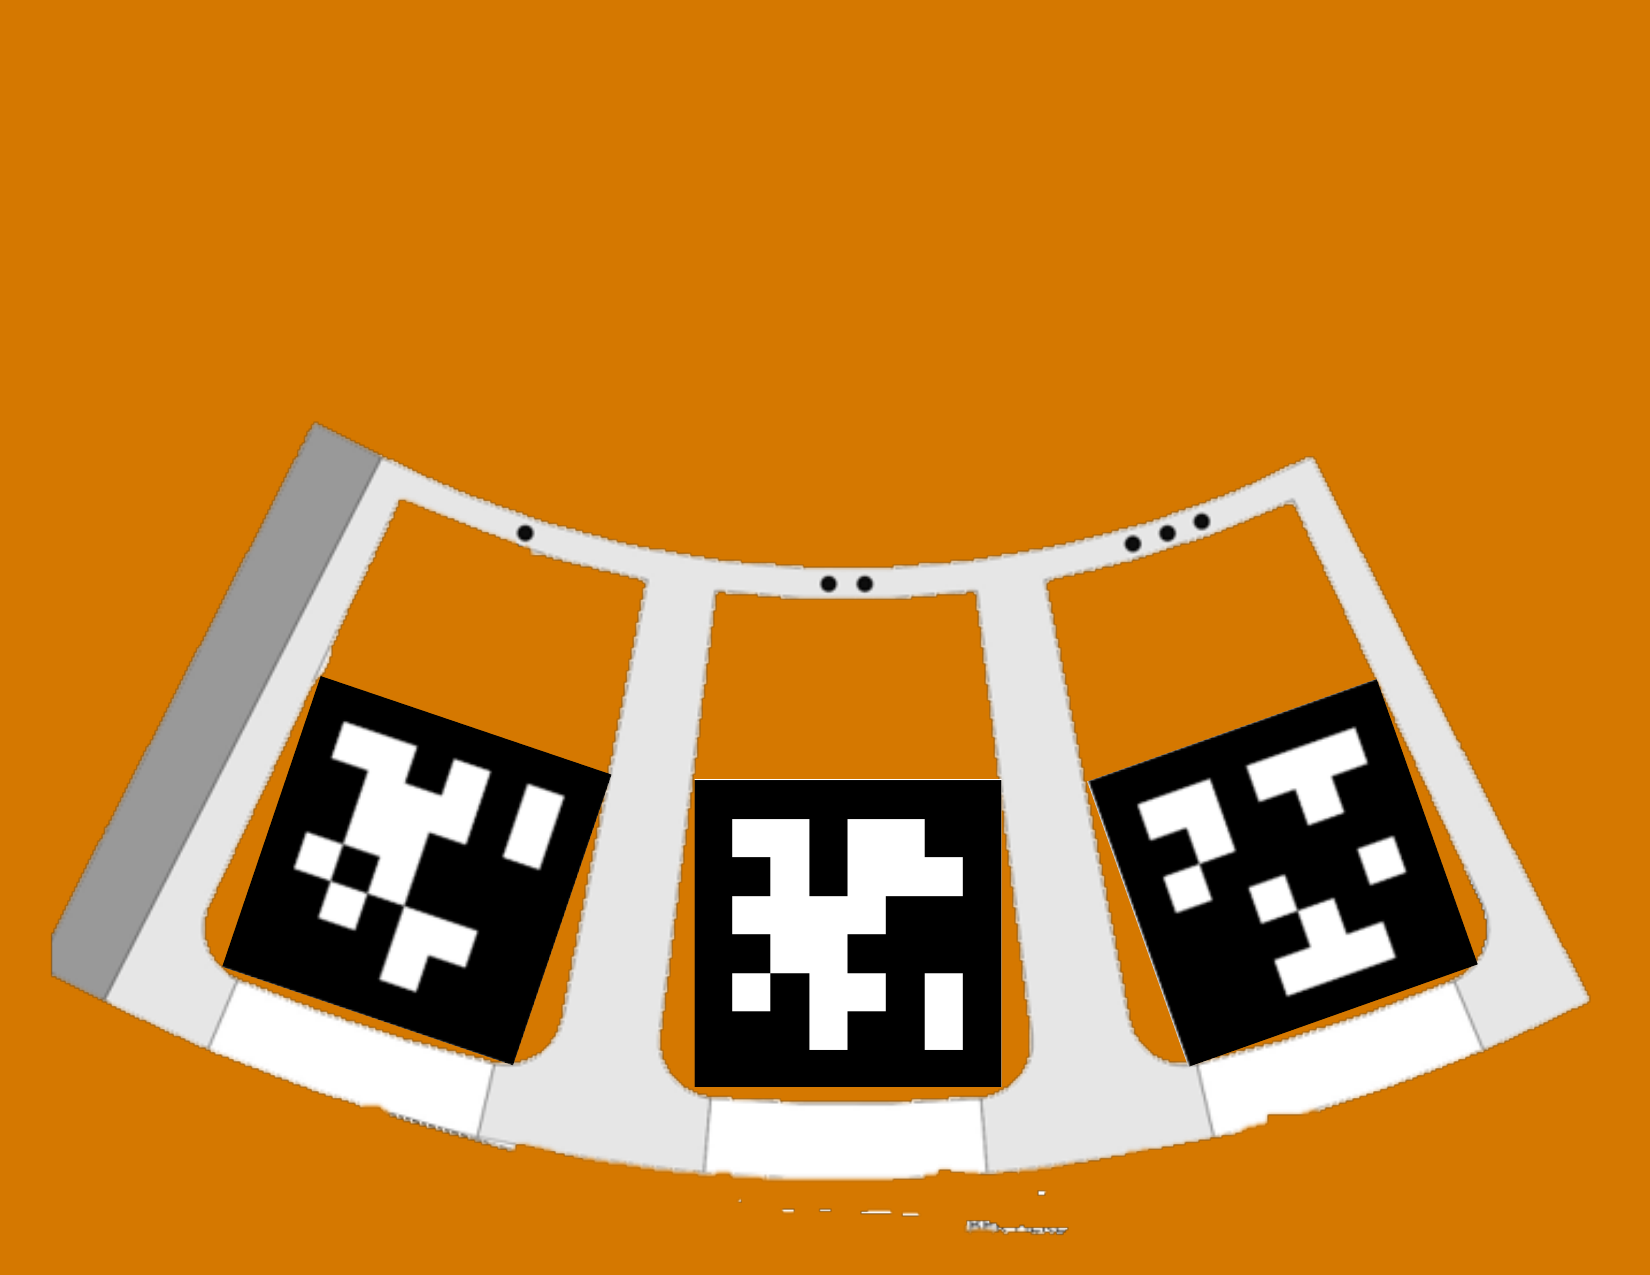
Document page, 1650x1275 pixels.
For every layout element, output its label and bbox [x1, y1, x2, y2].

picture [19, 409, 1602, 1242]
